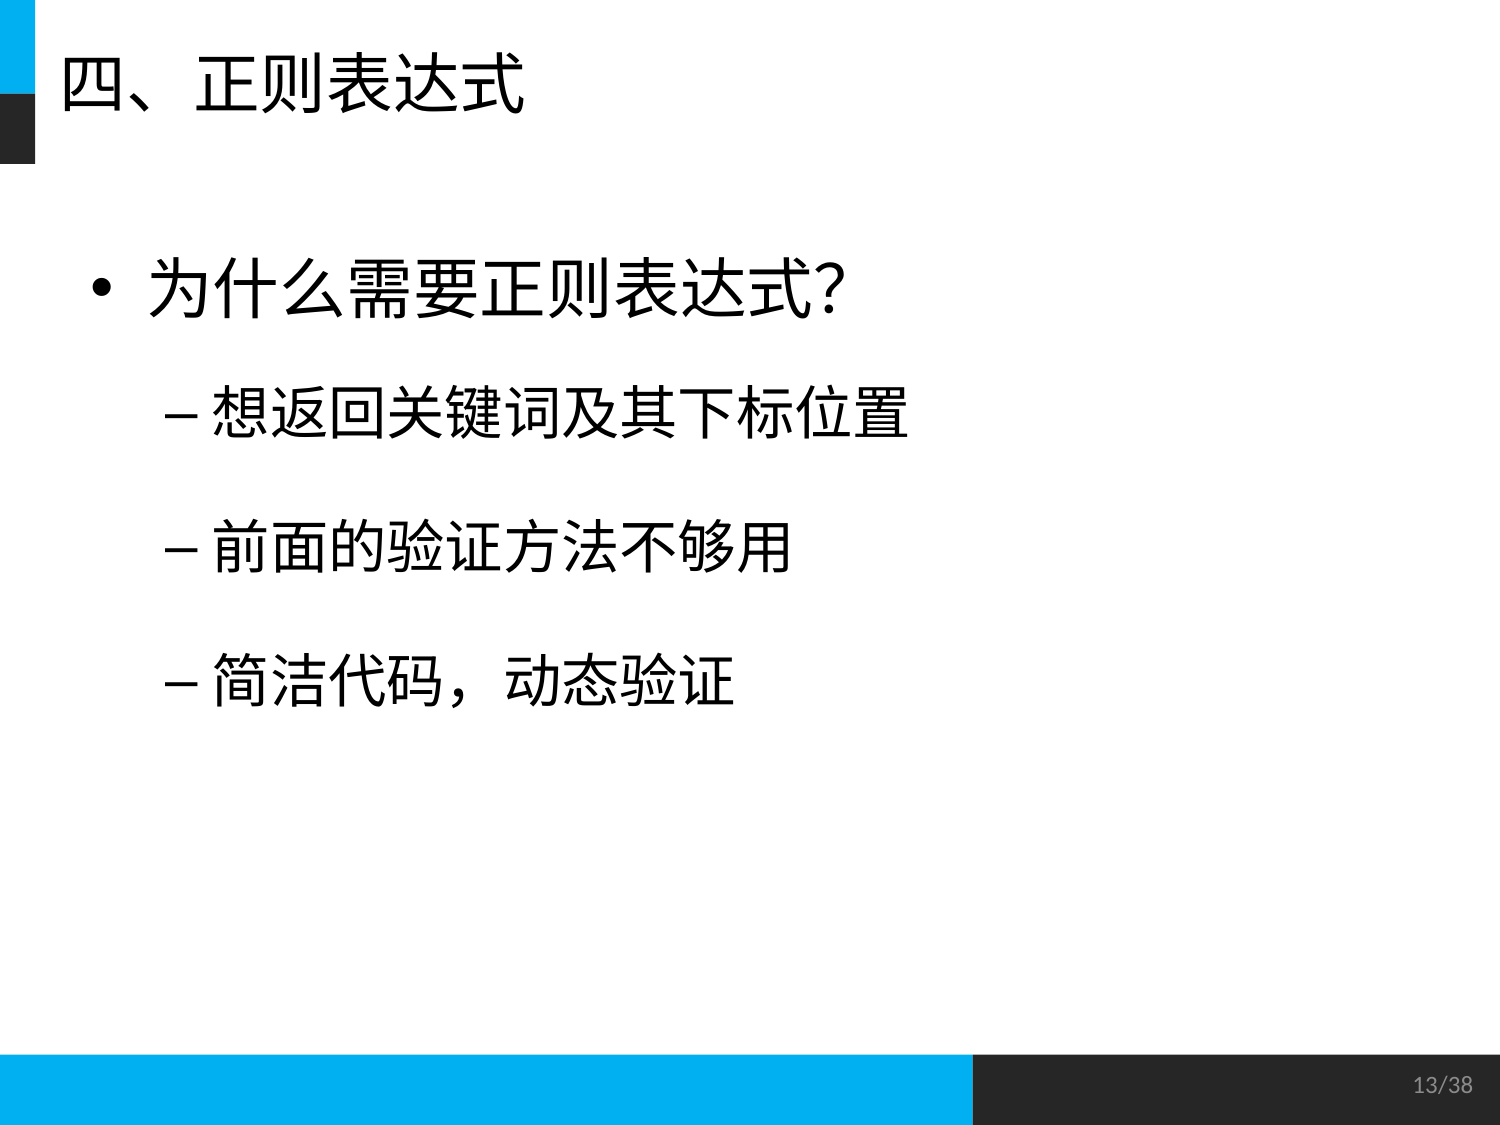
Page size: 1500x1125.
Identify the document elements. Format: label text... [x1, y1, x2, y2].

slide_number /38 [1138, 1053, 1489, 1114]
title 四、正则表达式 [44, 0, 1454, 164]
list 为什么需要正则表达式？ 想返回关键词及其下标位置 前面的验证方法不够用 简洁代码，动态验证 [75, 199, 1425, 1005]
